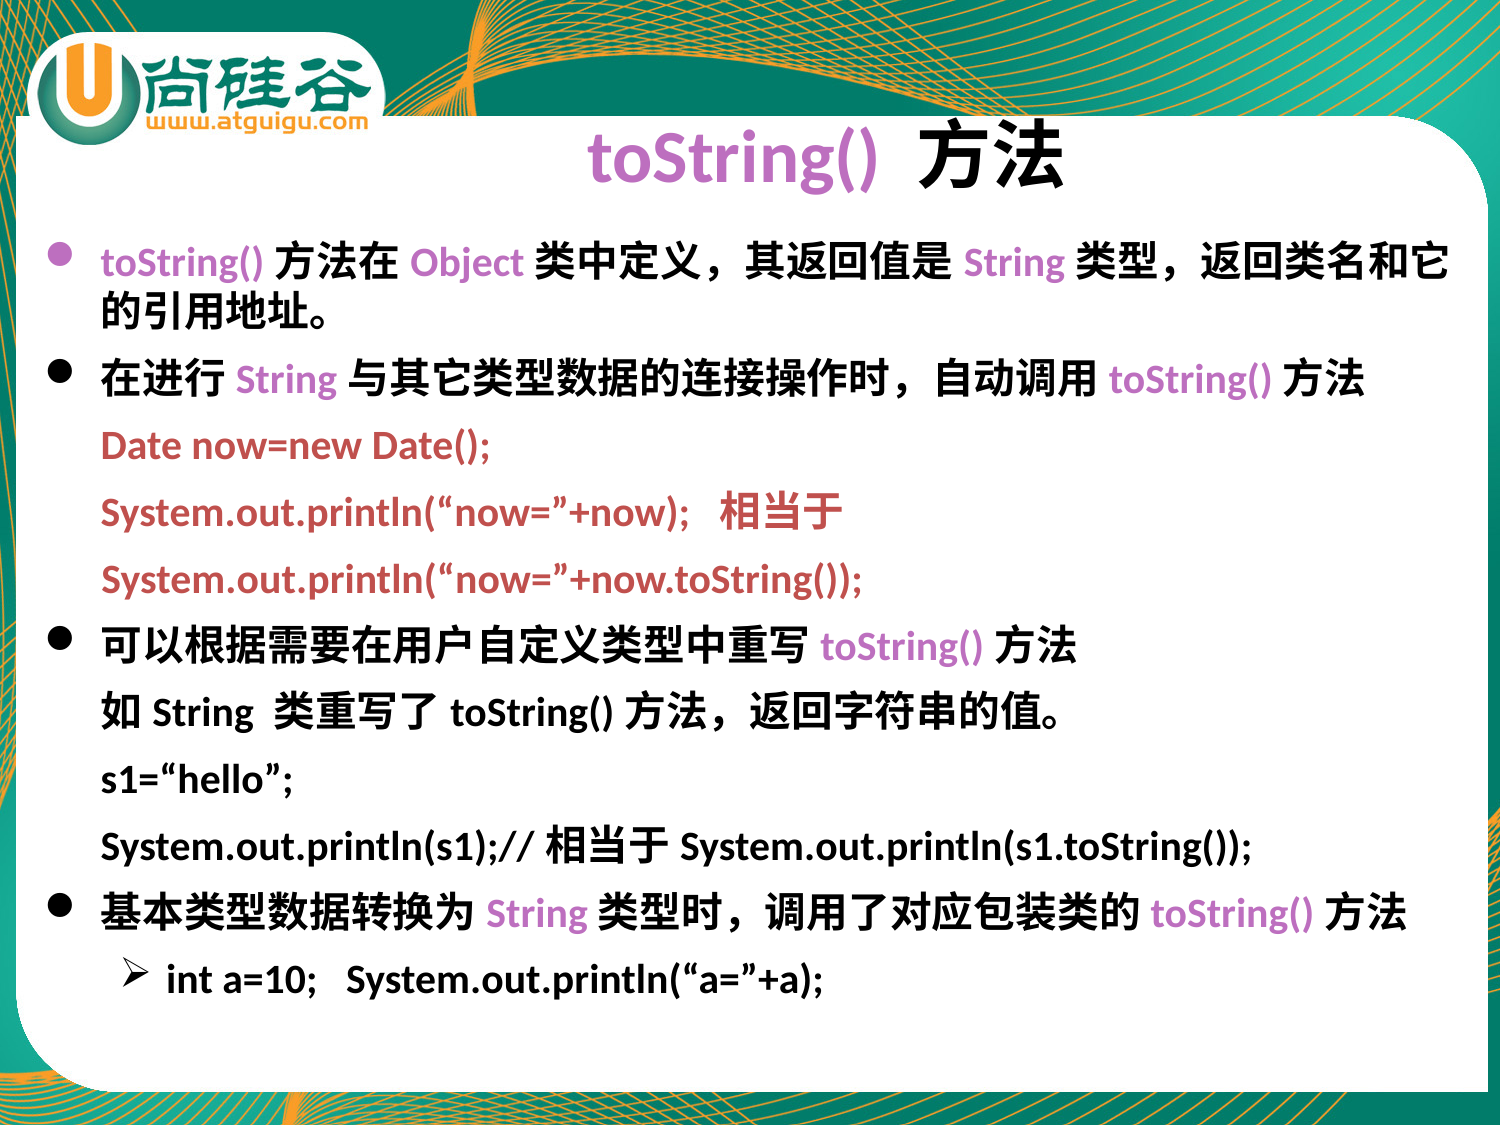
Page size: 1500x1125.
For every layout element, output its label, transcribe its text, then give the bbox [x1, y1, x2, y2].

picture [0, 0, 1500, 1125]
list toString()方法在Object类中定义，其返回值是String类型，返回类名和它的引用地址。 在进行String与其它类型数据的连接操作时，自动调用toString()方法 Date now=new Date(); System.out.println(“now=”+now); 相当于 System.out.println(“now=”+now.toString()); 可以根据需要在用户自定义类型中重写toString()方法 如String 类重写了toString()方法，返回字符串的值。 s1=“hello”; System.out.println(s1);//相当于System.out.println(s1.toString()); 基本类型数据转换为String类型时，调用了对应包装类的toString()方法 int a=10; System.out.println(“a=”+a); [29, 227, 1467, 1067]
title toString() 方法 [442, 90, 1211, 215]
